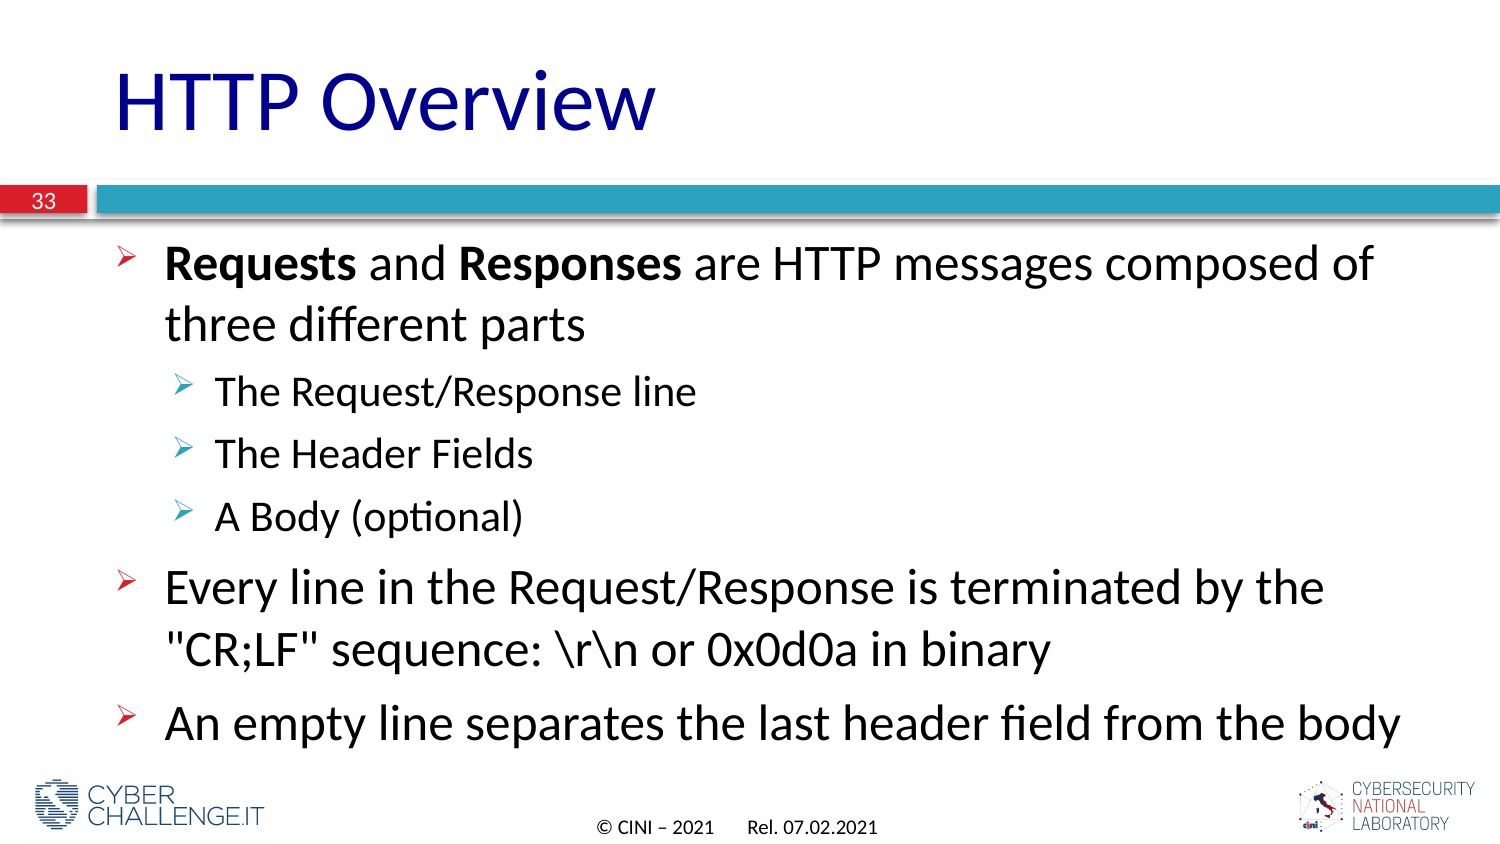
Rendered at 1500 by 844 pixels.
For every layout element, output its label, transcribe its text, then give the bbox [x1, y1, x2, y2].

picture [1299, 781, 1475, 832]
list Requests and Responses are HTTP messages composed of three different parts The Request/Response line The Header Fields A Body (optional) Every line in the Request/Response is terminated by the "CR;LF" sequence: \r\n or 0x0d0a in binary An empty line separates the last header field from the body [99, 221, 1438, 760]
slide_number 33 [0, 184, 88, 215]
title HTTP Overview [99, 19, 1438, 185]
picture [24, 768, 275, 842]
